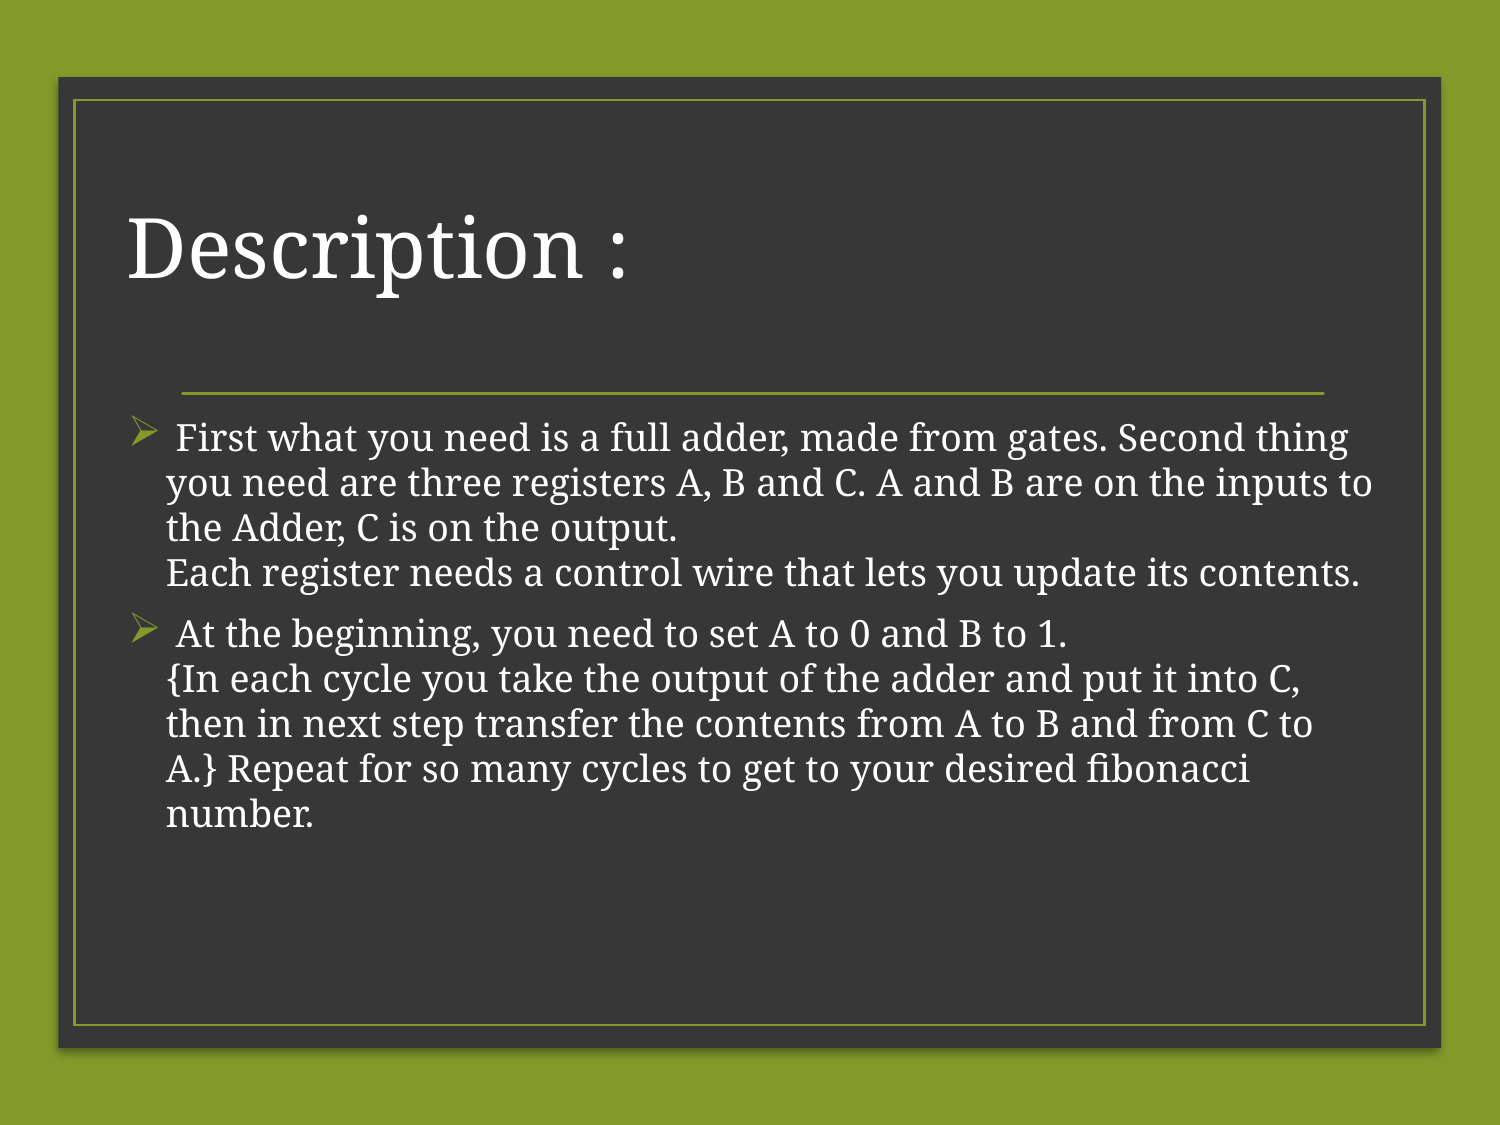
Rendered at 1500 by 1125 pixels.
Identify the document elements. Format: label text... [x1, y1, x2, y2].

text_box [74, 99, 1425, 1026]
list First what you need is a full adder, made from gates. Second thing you need are three registers A, B and C. A and B are on the inputs to the Adder, C is on the output. Each register needs a control wire that lets you update its contents. At the beginning, you need to set A to 0 and B to 1. {In each cycle you take the output of the adder and put it into C, then in next step transfer the contents from A to B and from C to A.} Repeat for so many cycles to get to your desired fibonacci number. [112, 406, 1391, 974]
text_box [0, 0, 1500, 1125]
text_box [57, 76, 1442, 1049]
title Description : [93, 109, 664, 383]
